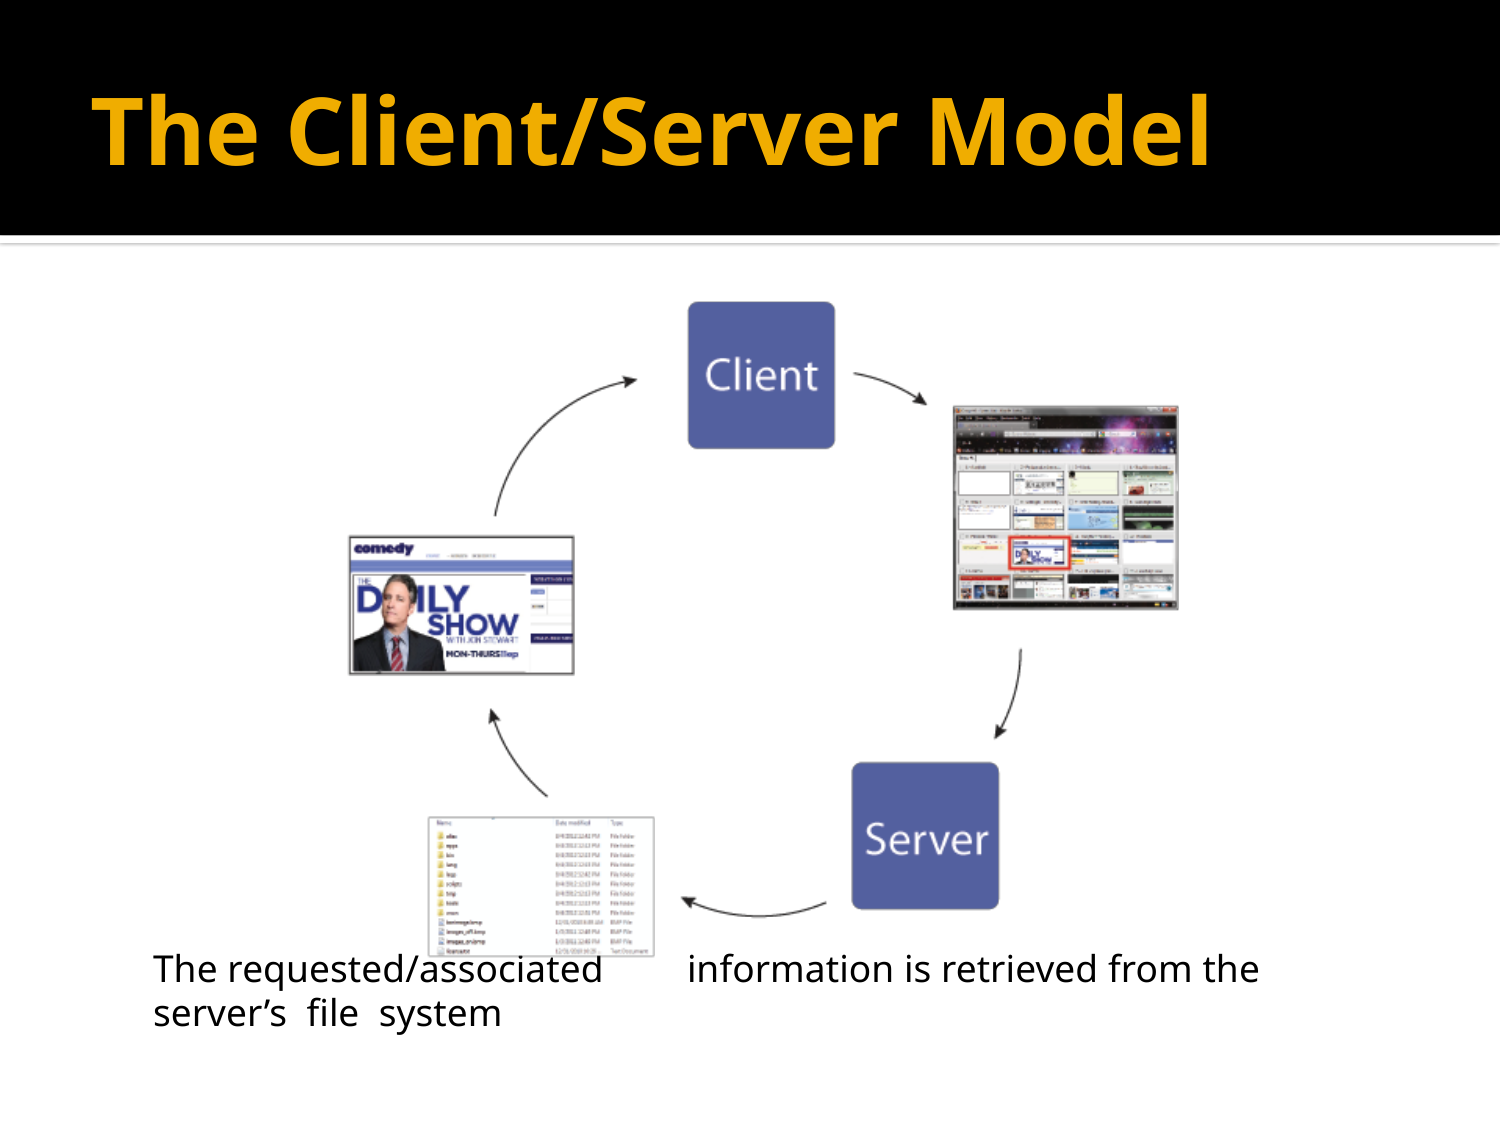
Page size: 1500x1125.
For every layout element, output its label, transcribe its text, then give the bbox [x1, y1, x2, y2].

text_box [262, 275, 1249, 1015]
title The Client/Server Model [75, 25, 1425, 231]
list The requested/associated information is retrieved from the server’s file system [75, 291, 1425, 1050]
